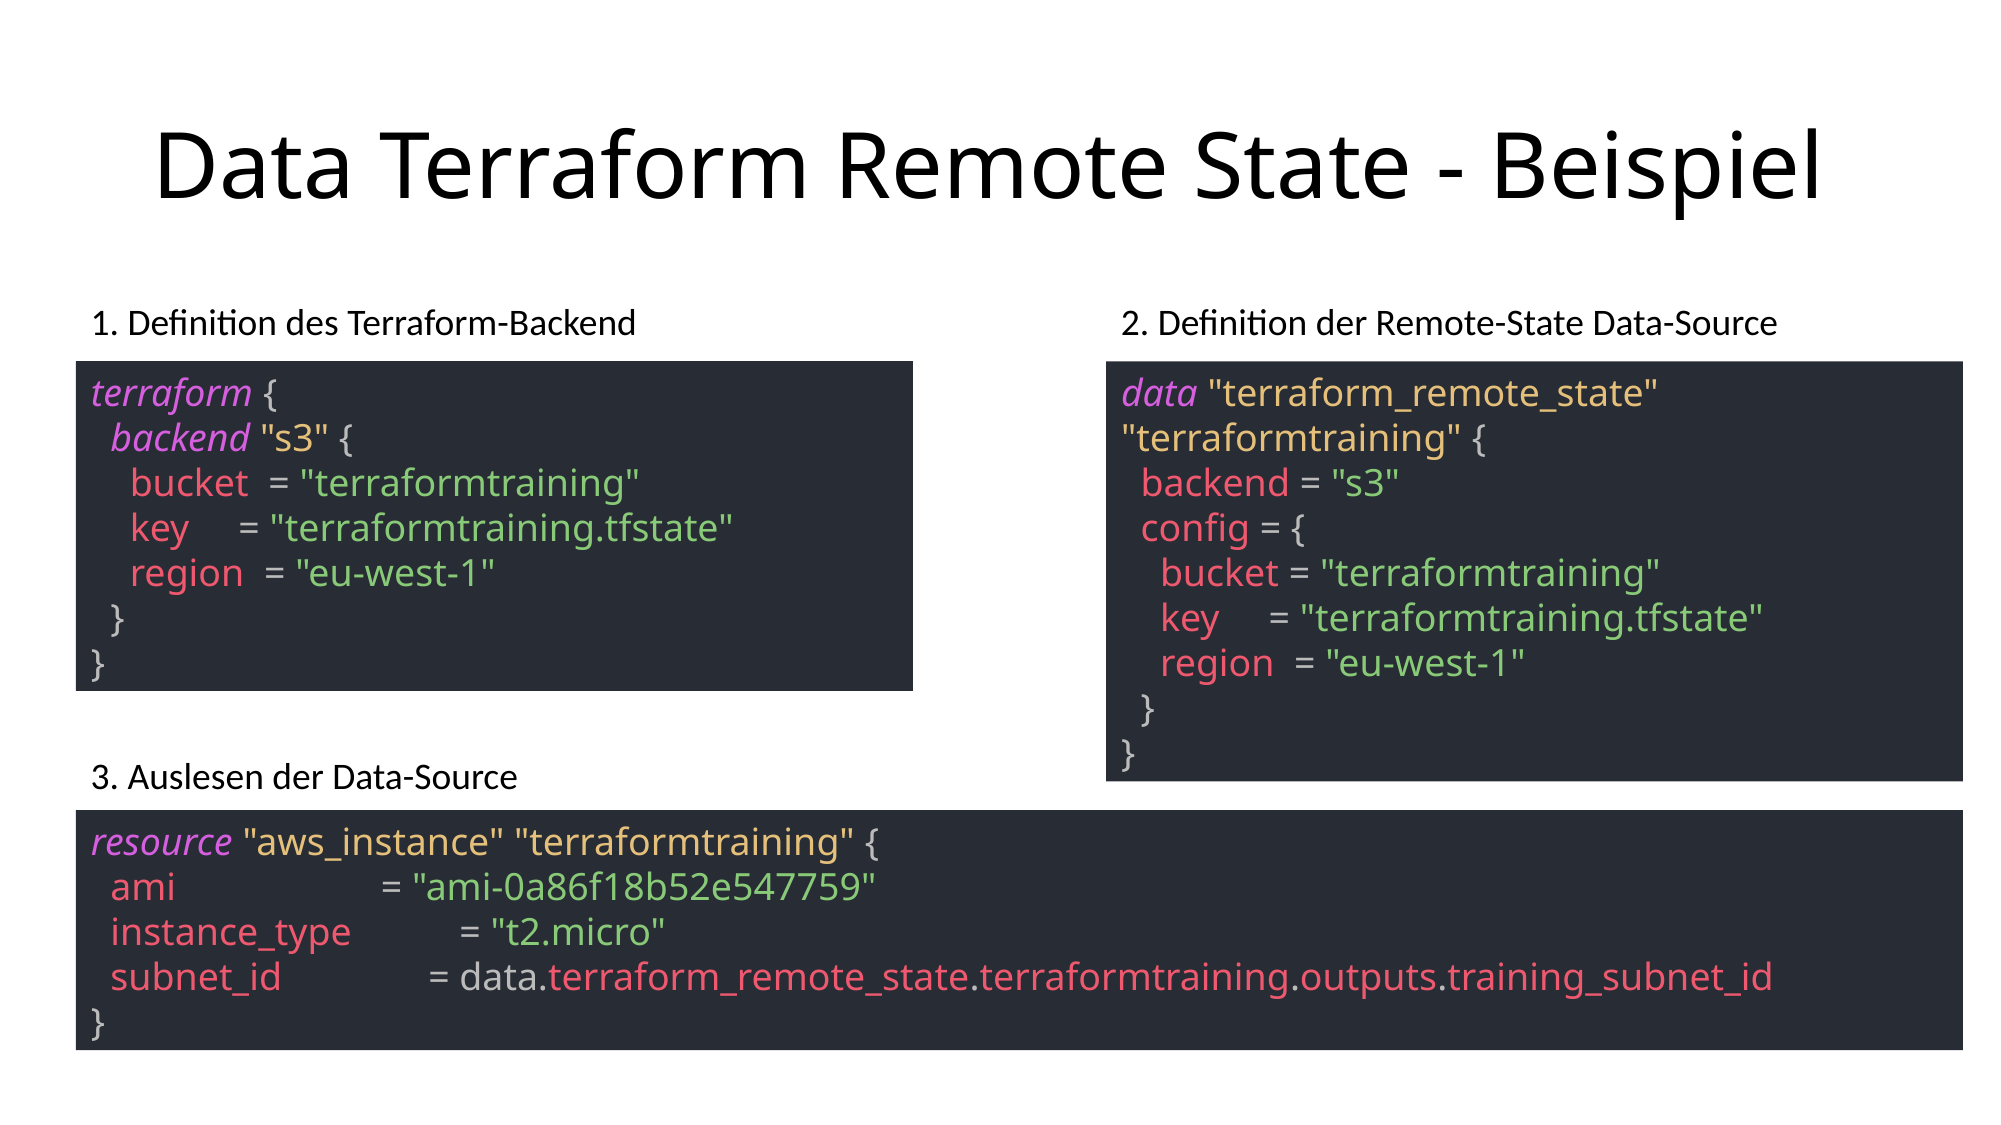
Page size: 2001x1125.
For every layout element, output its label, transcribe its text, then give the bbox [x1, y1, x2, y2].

text_box terraform { backend "s3" { bucket = "terraformtraining" key = "terraformtraining.tfstate" region = "eu-west-1" } } [75, 361, 913, 691]
text_box 1. Definition des Terraform-Backend [75, 290, 698, 350]
text_box data "terraform_remote_state" "terraformtraining" { backend = "s3" config = { bucket = "terraformtraining" key = "terraformtraining.tfstate" region = "eu-west-1" } } [1106, 361, 1963, 782]
text_box 3. Auslesen der Data-Source [75, 744, 698, 804]
text_box resource "aws_instance" "terraformtraining" { ami = "ami-0a86f18b52e547759" instance_type = "t2.micro" subnet_id = data.terraform_remote_state.terraformtraining.outputs.training_subnet_id } [75, 810, 1963, 1051]
text_box 2. Definition der Remote-State Data-Source [1105, 290, 1834, 350]
title Data Terraform Remote State - Beispiel [137, 59, 1863, 278]
